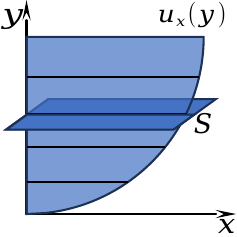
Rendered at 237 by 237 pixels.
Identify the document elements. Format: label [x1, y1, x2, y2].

text_box [3, 114, 26, 131]
text_box [189, 98, 220, 114]
text_box [27, 113, 198, 131]
text_box [27, 35, 205, 113]
text_box [27, 127, 181, 213]
